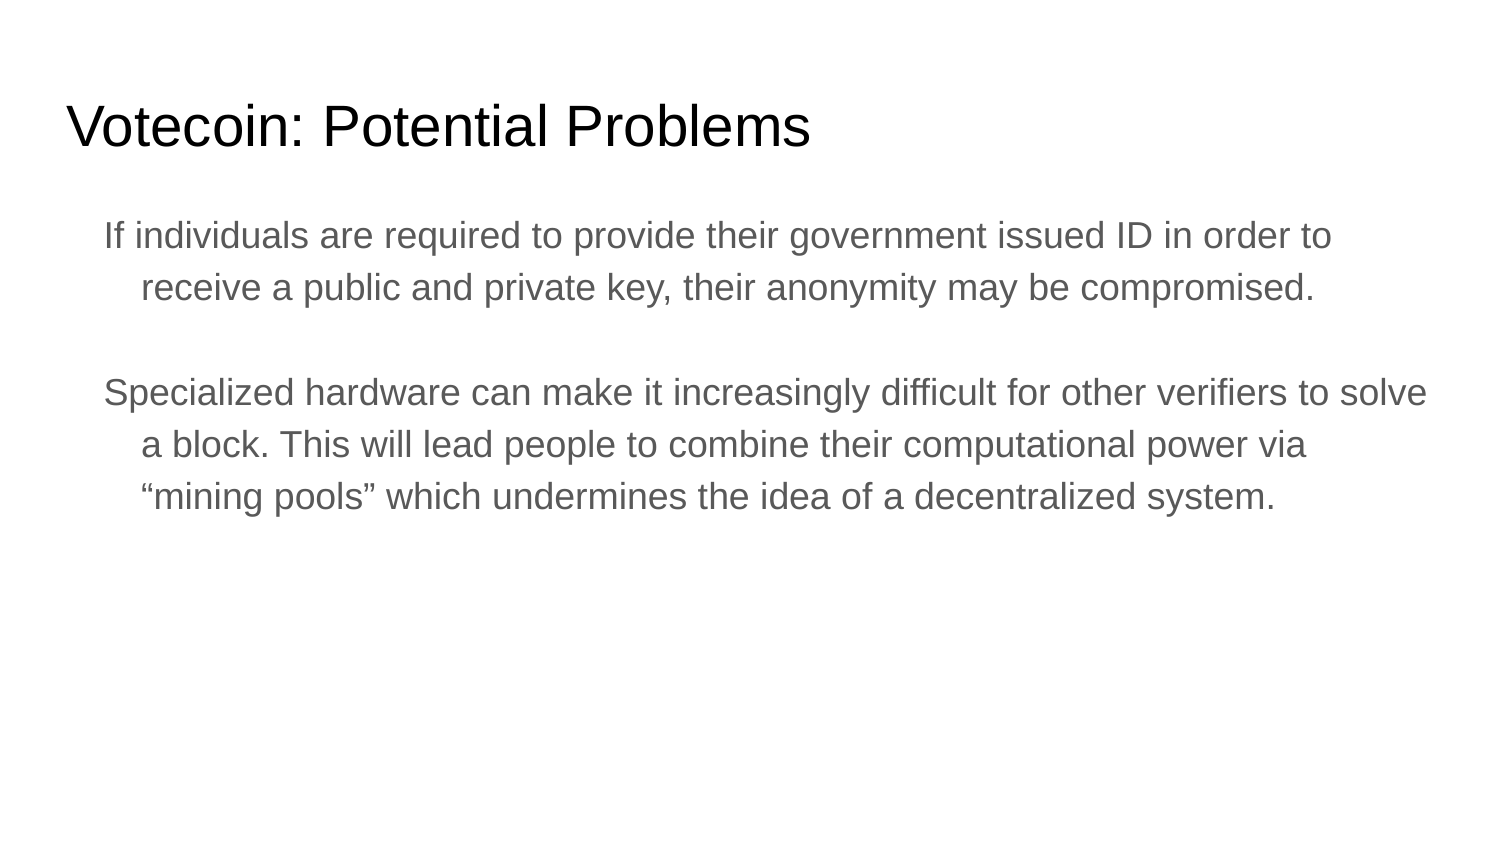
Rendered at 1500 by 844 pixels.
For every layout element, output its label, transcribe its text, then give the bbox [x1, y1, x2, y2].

title Votecoin: Potential Problems [51, 72, 1449, 167]
list If individuals are required to provide their government issued ID in order to receive a public and private key, their anonymity may be compromised. Specialized hardware can make it increasingly difficult for other verifiers to solve a block. This will lead people to combine their computational power via “mining pools” which undermines the idea of a decentralized system. [51, 189, 1449, 750]
